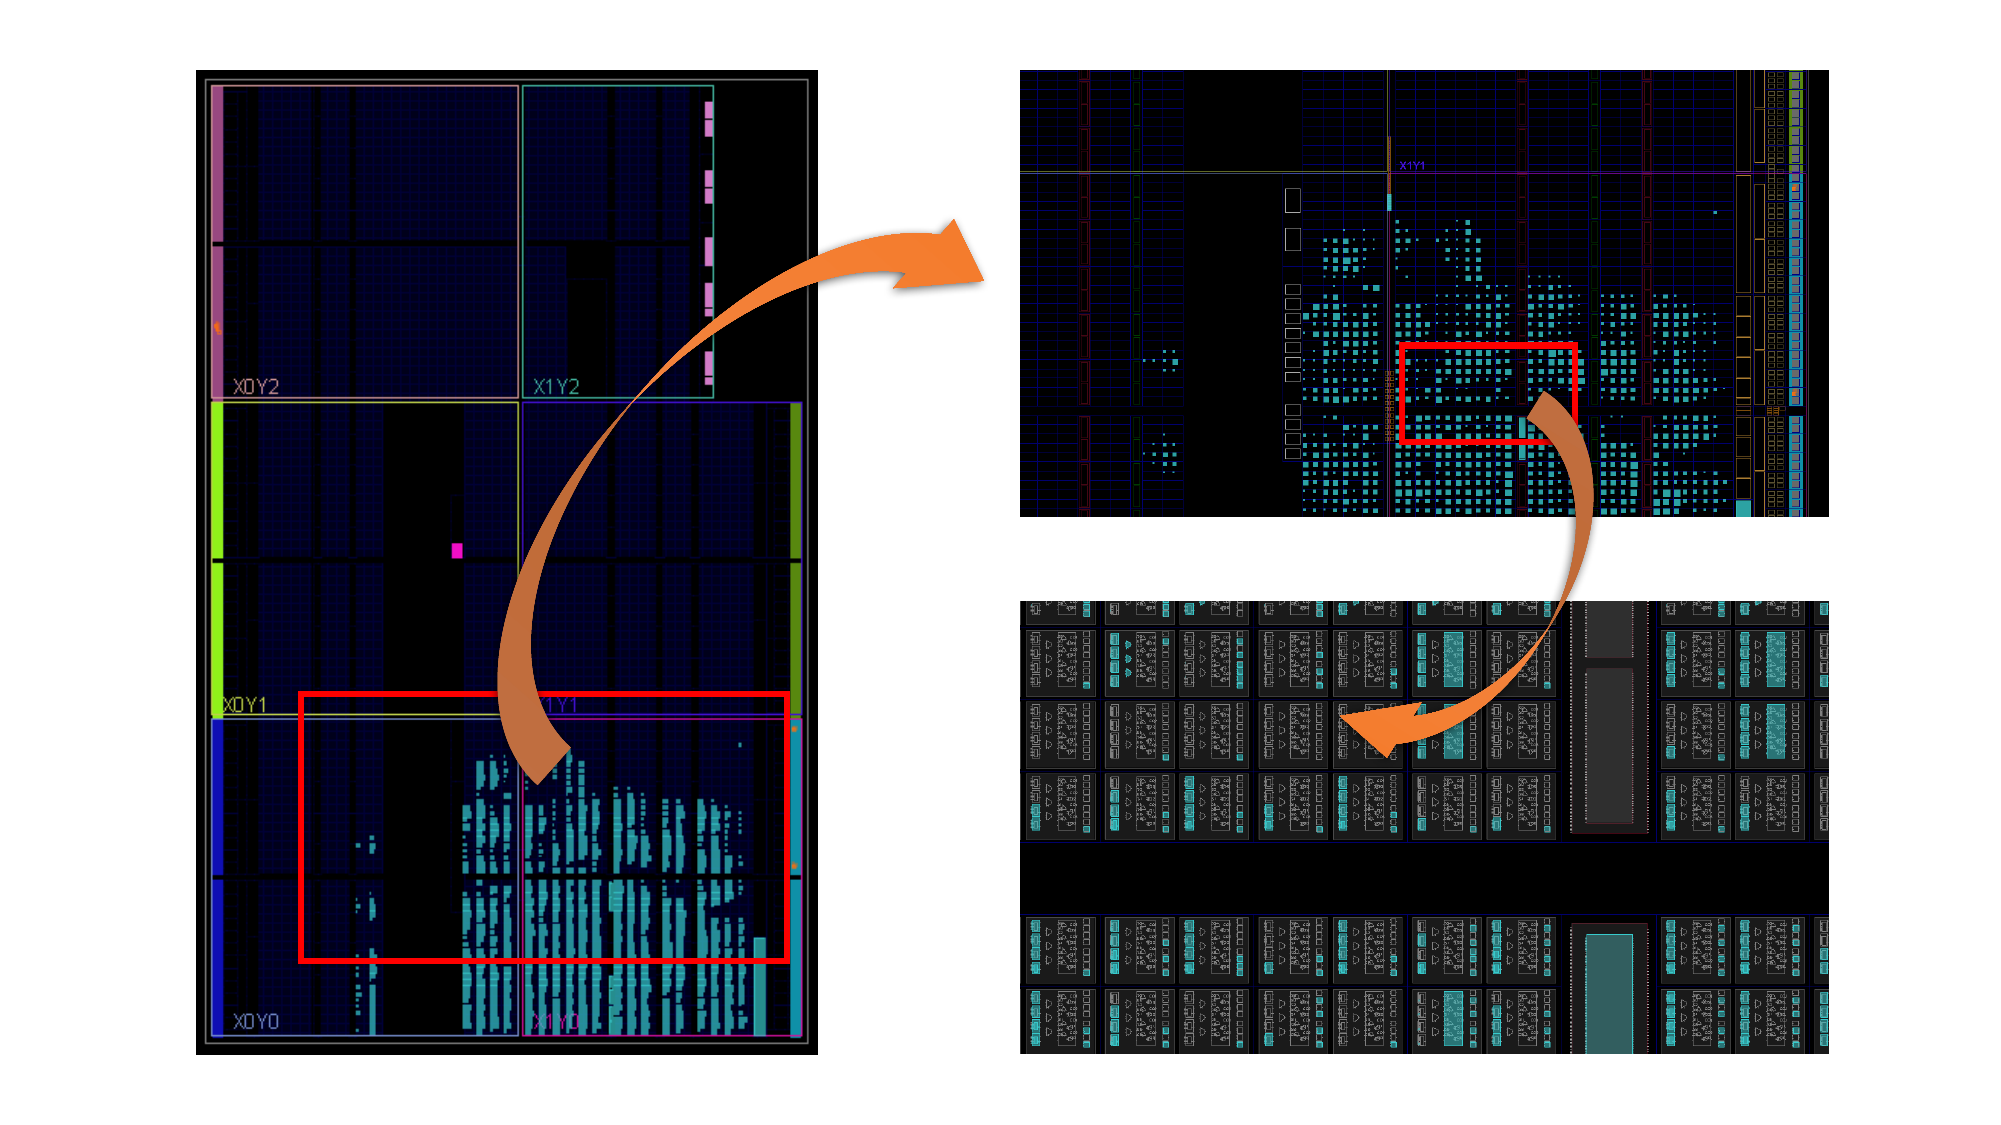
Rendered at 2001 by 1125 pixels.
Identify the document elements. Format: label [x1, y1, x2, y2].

text_box [818, 219, 984, 289]
picture [196, 70, 818, 1055]
picture [1020, 70, 1829, 517]
picture [1020, 601, 1829, 1054]
